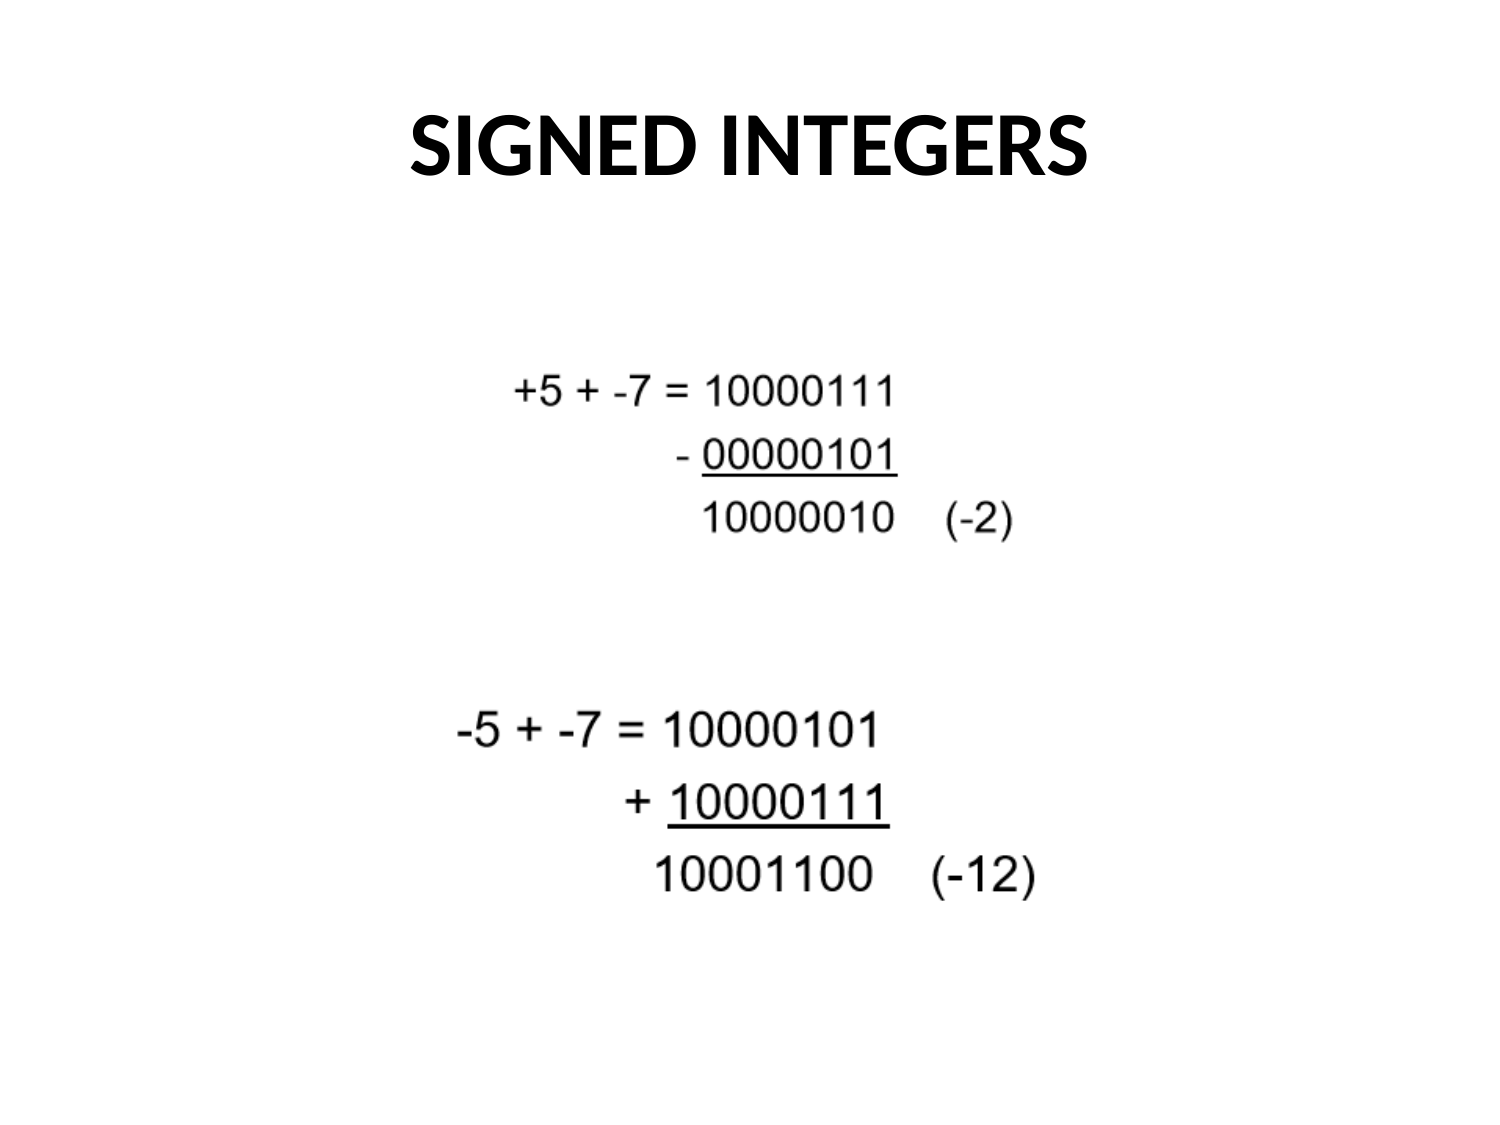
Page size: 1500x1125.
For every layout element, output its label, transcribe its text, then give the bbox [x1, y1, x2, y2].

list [428, 341, 1072, 927]
title SIGNED INTEGERS [75, 45, 1425, 233]
